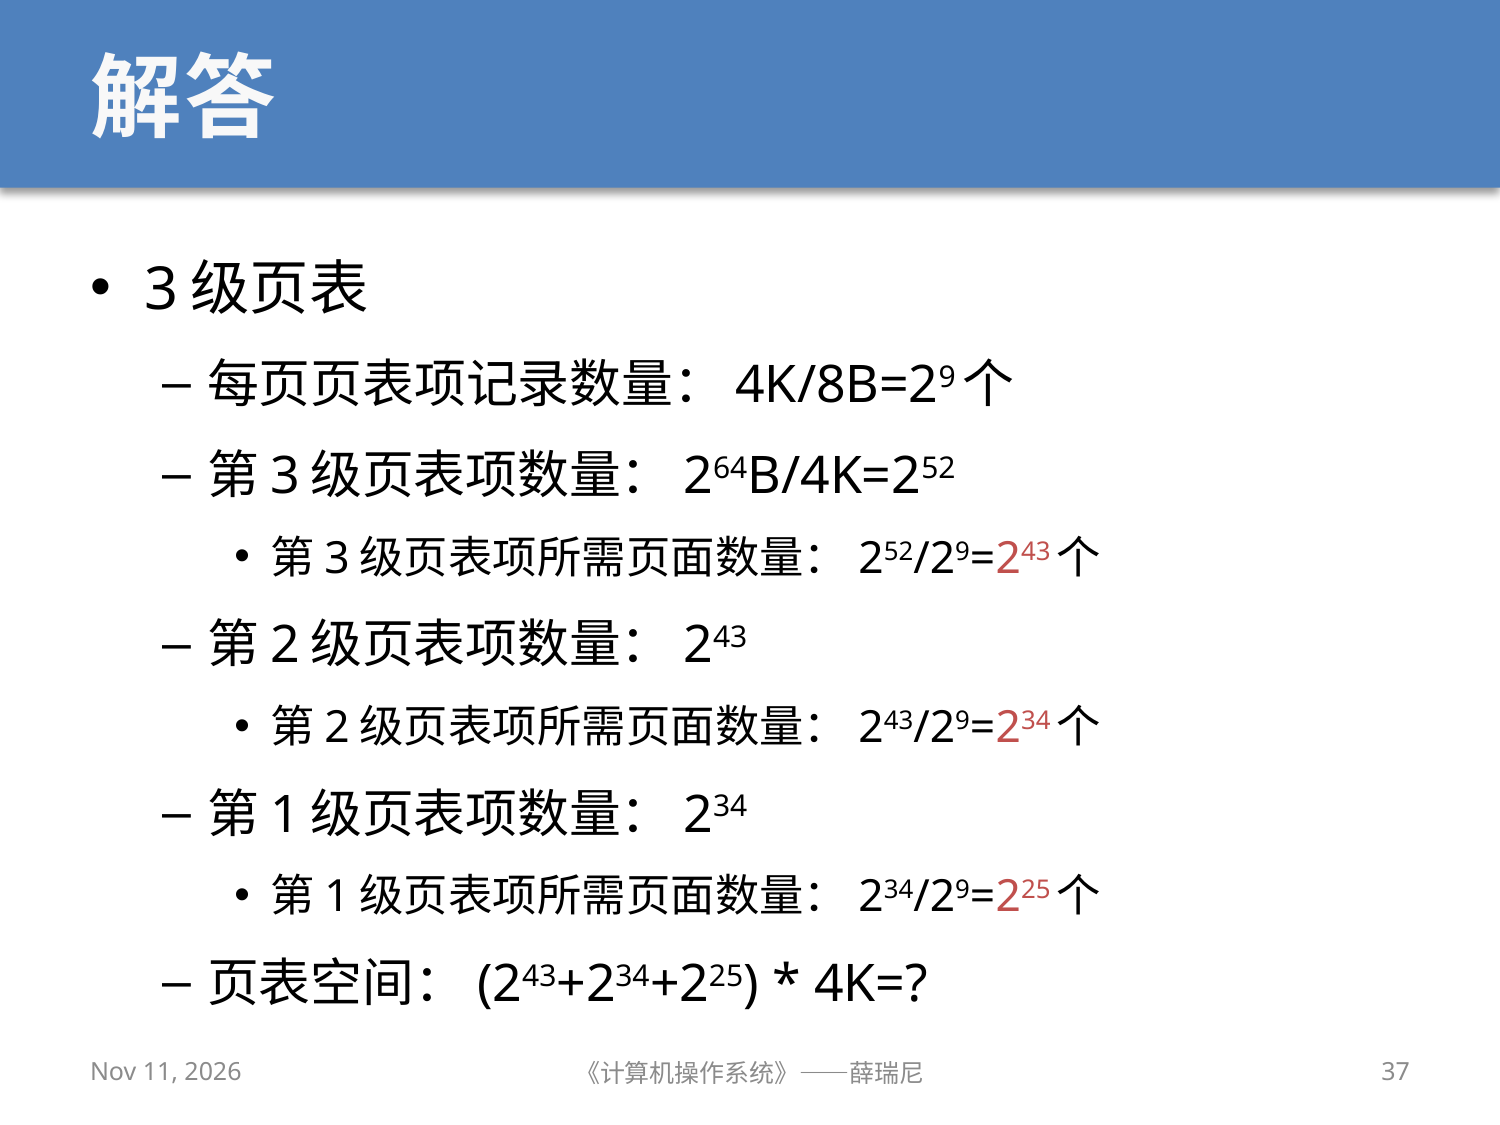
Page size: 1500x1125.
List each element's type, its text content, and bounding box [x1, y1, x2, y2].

title 解答 [75, 0, 1425, 188]
slide_number 37 [1074, 1042, 1425, 1103]
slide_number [75, 1042, 425, 1103]
footer 《计算机操作系统》——薛瑞尼 [512, 1042, 988, 1103]
list 3级页表 每页页表项记录数量：4K/8B=29个 第3级页表项数量：264B/4K=252 第3级页表项所需页面数量：252/29=243个 第2级页表项数量：243 第2级页表项所需页面数量：243/29=234个 第1级页表项数量：234 第1级页表项所需页面数量：234/29=225个 页表空间：(243+234+225) * 4K=? [75, 221, 1425, 1021]
